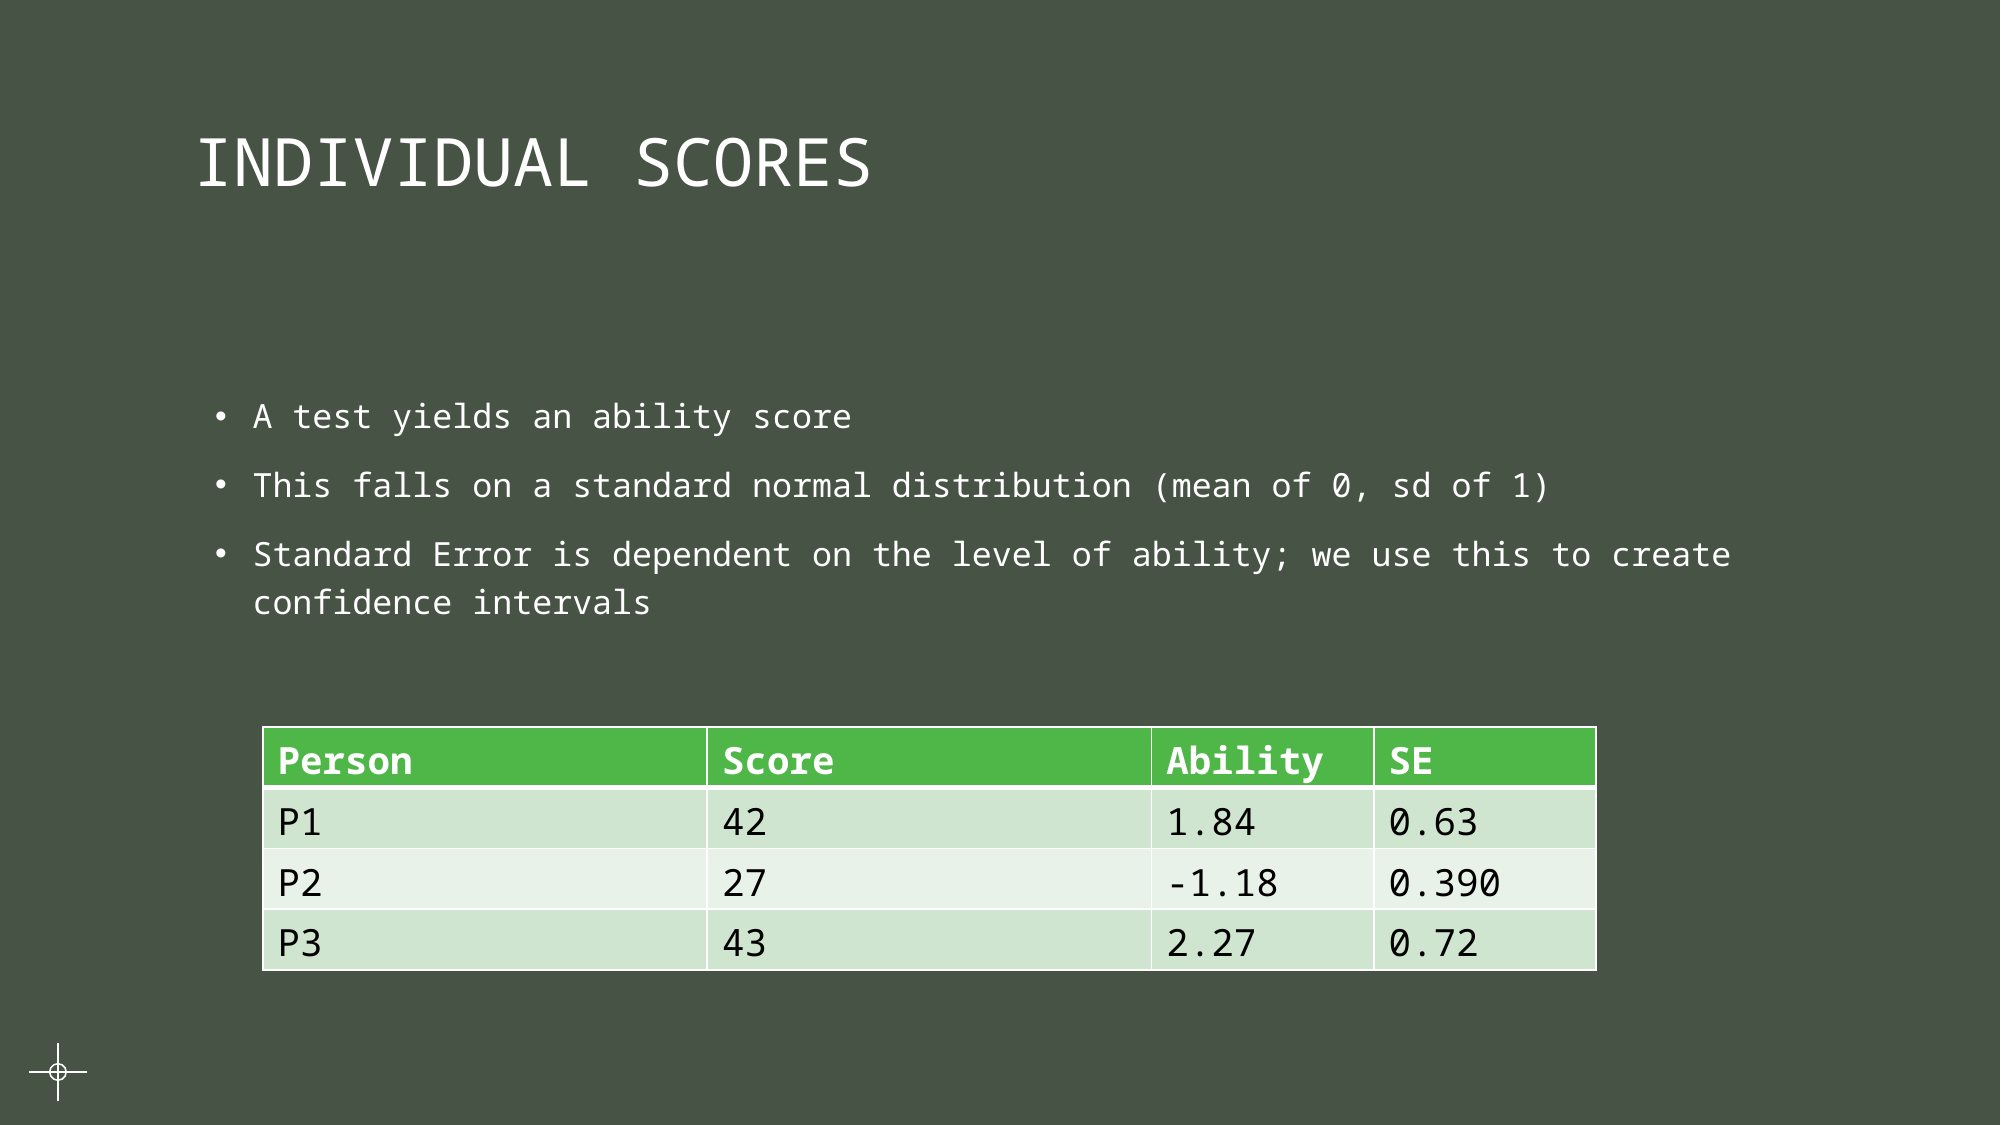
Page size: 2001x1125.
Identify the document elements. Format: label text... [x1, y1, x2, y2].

table_cell 1.84 [1152, 790, 1373, 848]
table_header Score [708, 728, 1151, 785]
table_cell 2.27 [1152, 910, 1373, 969]
text_box INDIVIDUAL SCORES [178, 112, 1000, 208]
table_cell P1 [264, 790, 706, 848]
table_cell 42 [708, 790, 1151, 848]
table_cell P2 [264, 849, 706, 908]
table_cell 0.72 [1375, 910, 1595, 969]
table_cell 0.63 [1375, 790, 1595, 848]
table_header Person [264, 728, 706, 785]
table_header Ability [1152, 728, 1373, 785]
table_cell 0.390 [1375, 849, 1595, 908]
list A test yields an ability score This falls on a standard normal distribution (mean of 0, sd of 1) Standard Error is dependent on the level of ability; we use this to create confidence intervals [200, 380, 1758, 1013]
table_cell P3 [264, 910, 706, 969]
table_header SE [1375, 728, 1595, 785]
table_cell 43 [708, 910, 1151, 969]
table_cell -1.18 [1152, 849, 1373, 908]
table_cell 27 [708, 849, 1151, 908]
